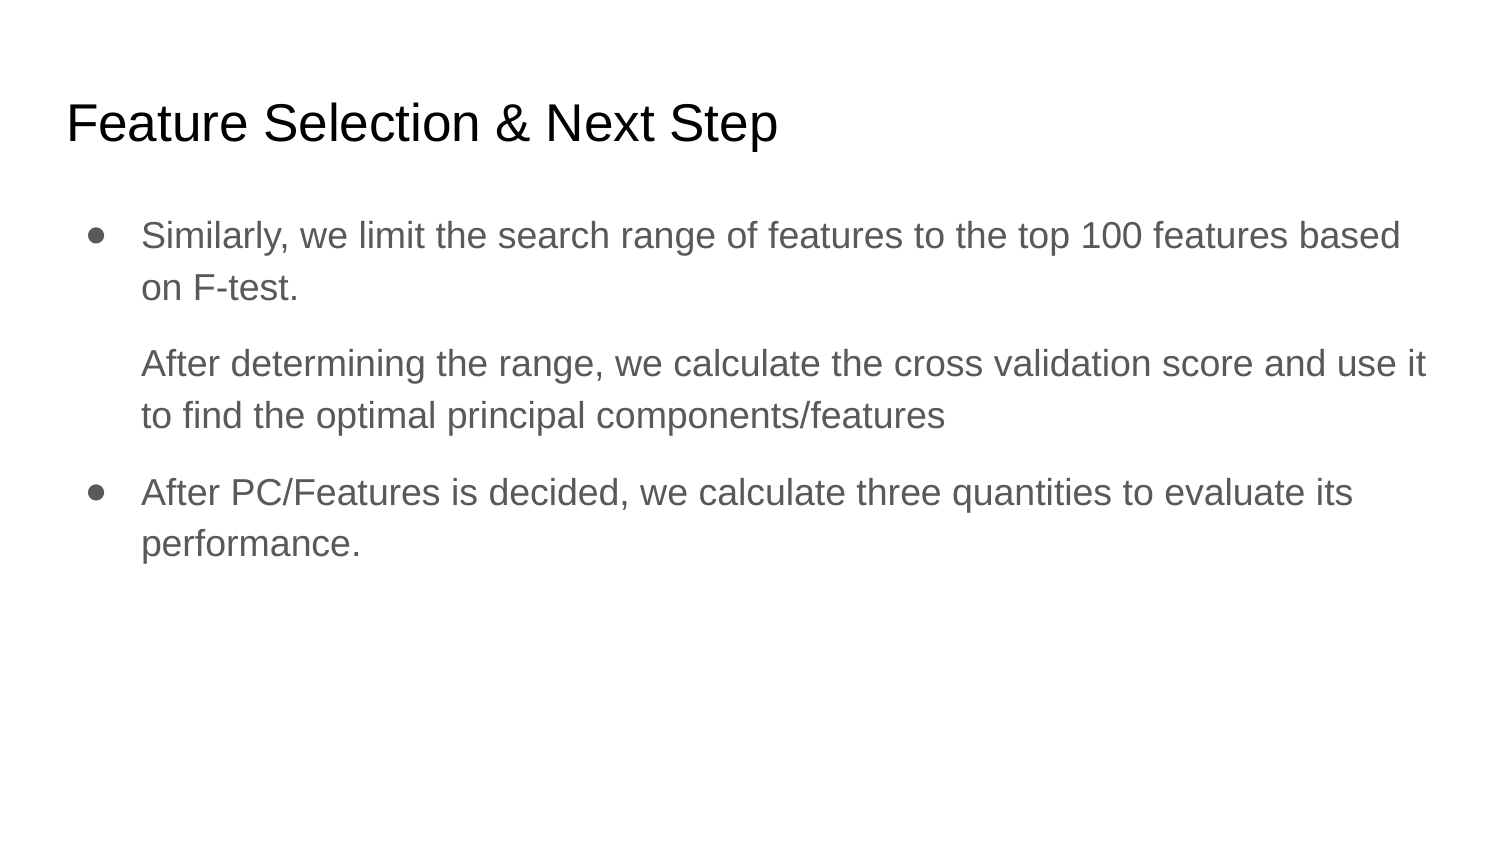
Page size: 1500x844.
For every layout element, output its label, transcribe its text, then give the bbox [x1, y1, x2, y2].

list Similarly, we limit the search range of features to the top 100 features based on F-test. After determining the range, we calculate the cross validation score and use it to find the optimal principal components/features After PC/Features is decided, we calculate three quantities to evaluate its performance. [51, 189, 1449, 750]
title Feature Selection & Next Step [51, 72, 1449, 167]
